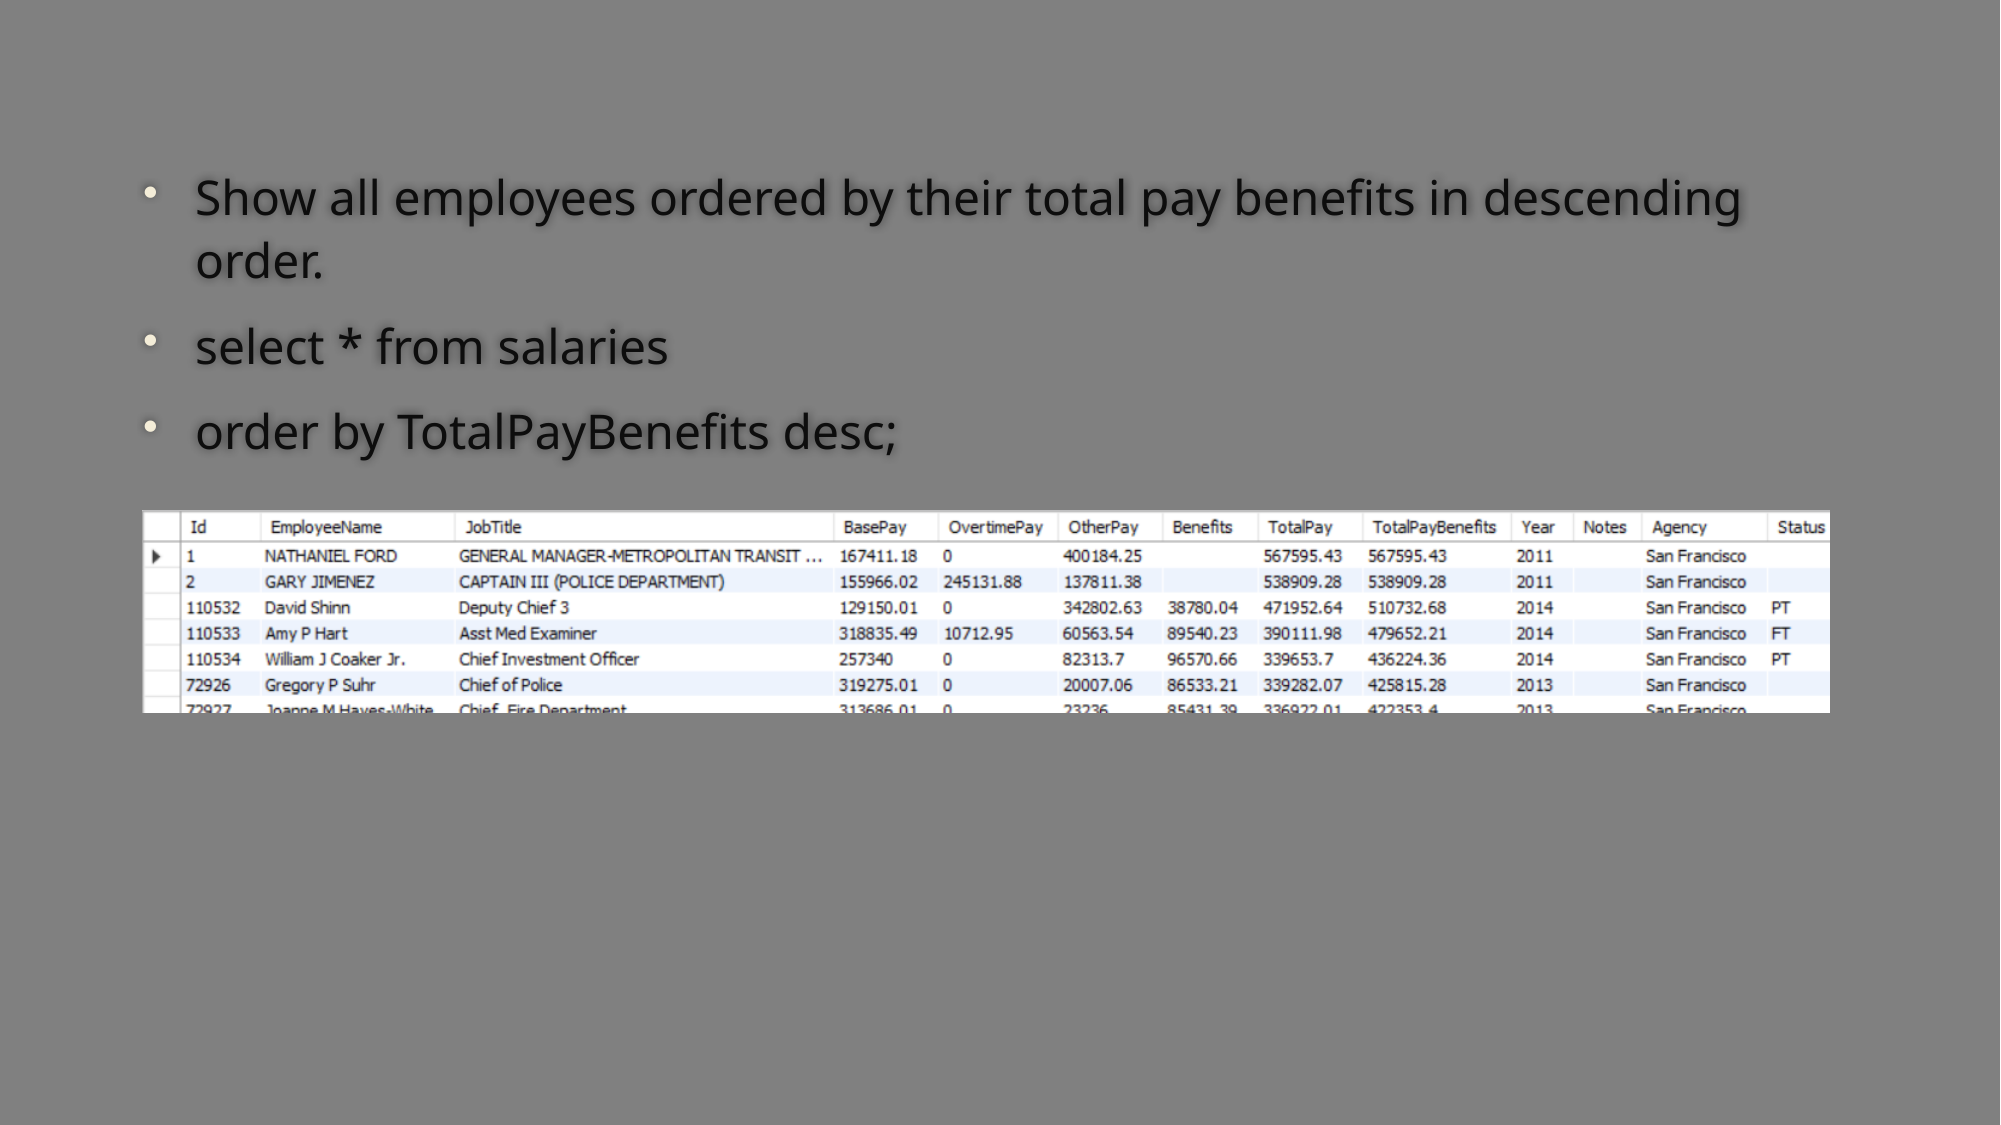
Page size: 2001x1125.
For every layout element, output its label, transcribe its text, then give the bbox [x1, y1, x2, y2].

list Show all employees ordered by their total pay benefits in descending order. select * from salaries order by TotalPayBenefits desc; [123, 154, 1849, 950]
picture [142, 509, 1830, 713]
